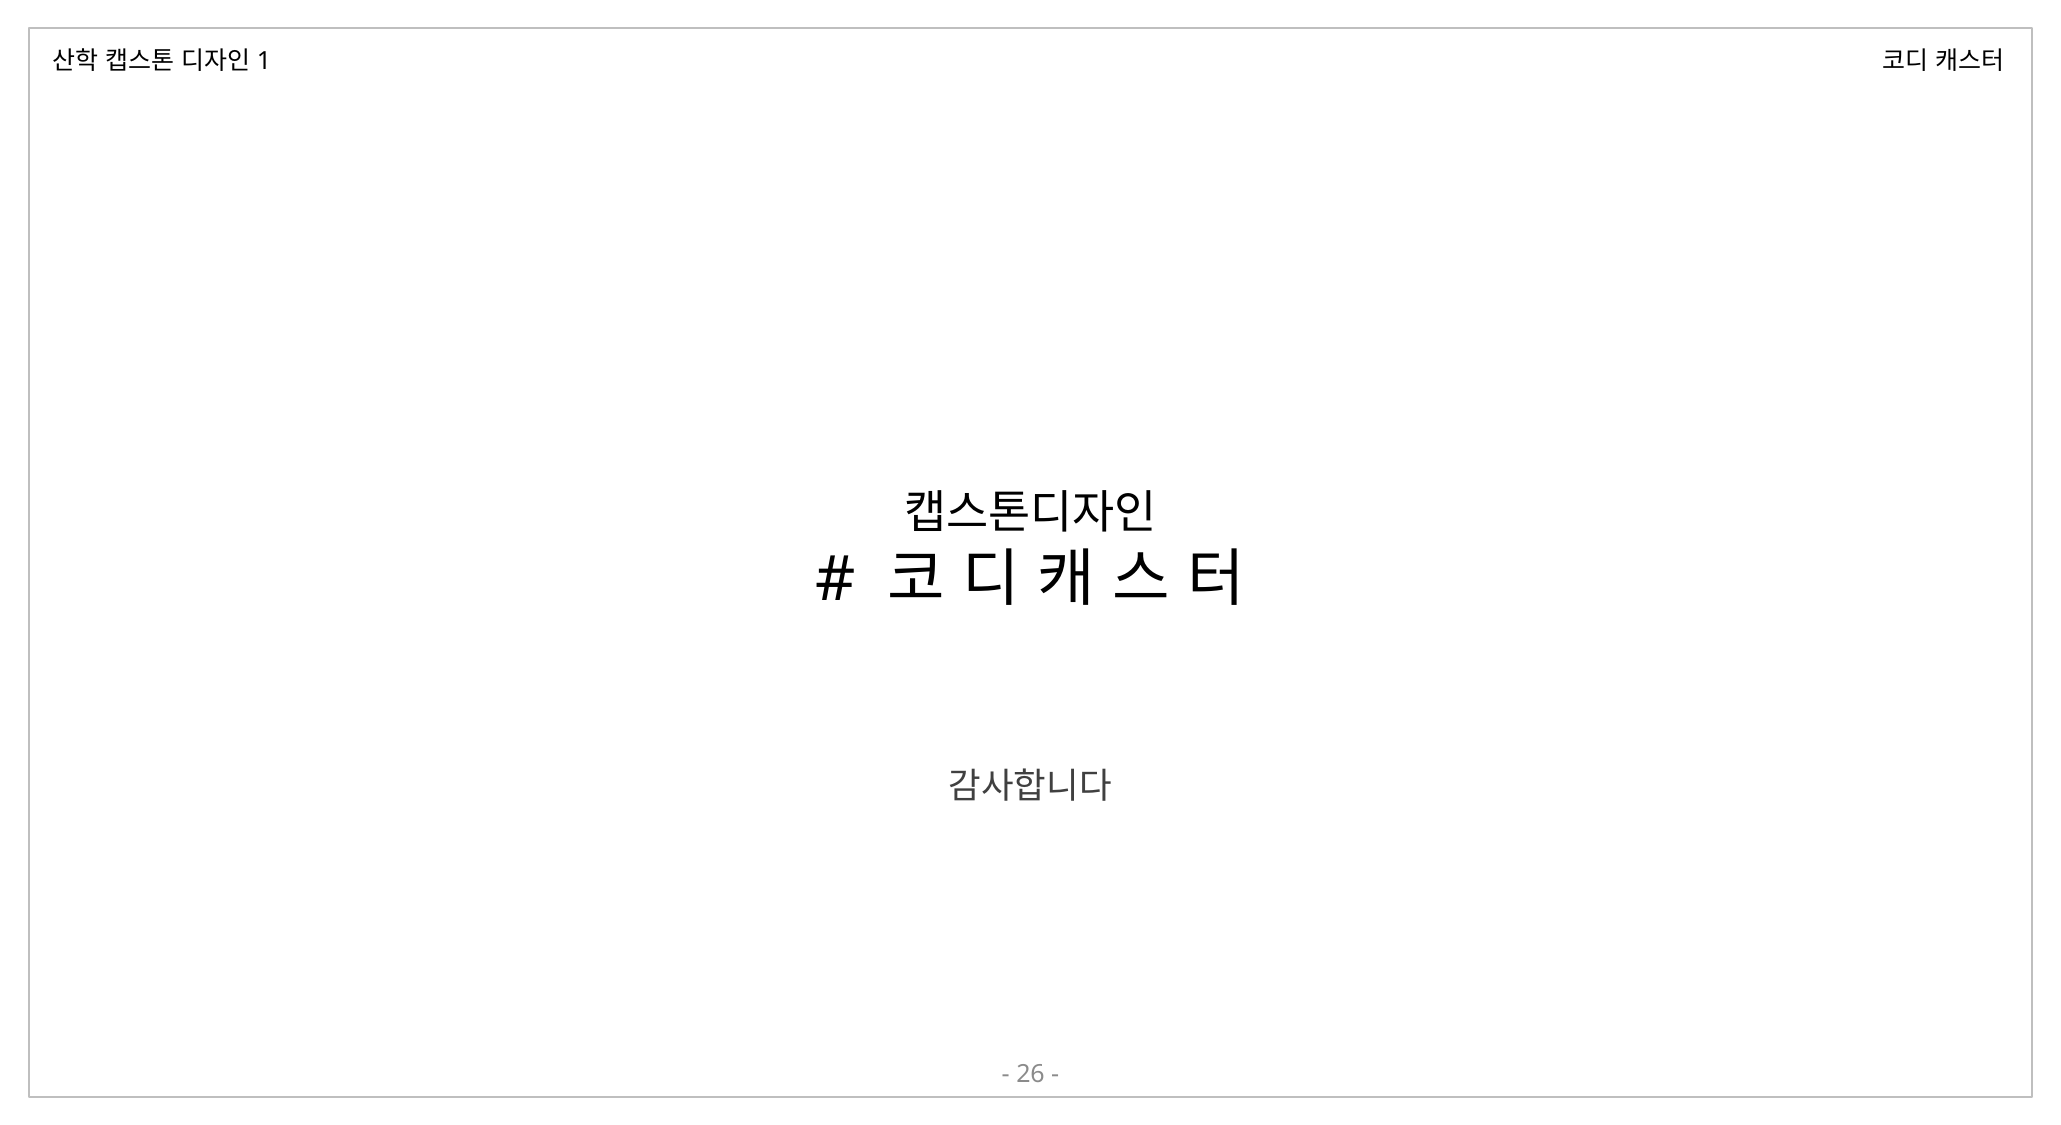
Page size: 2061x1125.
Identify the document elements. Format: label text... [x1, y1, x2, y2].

text_box 캡스톤디자인 # 코 디 캐 스 터 [508, 475, 1552, 621]
text_box [27, 26, 2034, 1099]
text_box 감사합니다 [771, 755, 1290, 813]
text_box 코디 캐스터 [1868, 36, 2052, 82]
footer - 26 - [704, 1042, 1357, 1103]
text_box 산학 캡스톤 디자인1 [38, 36, 369, 82]
